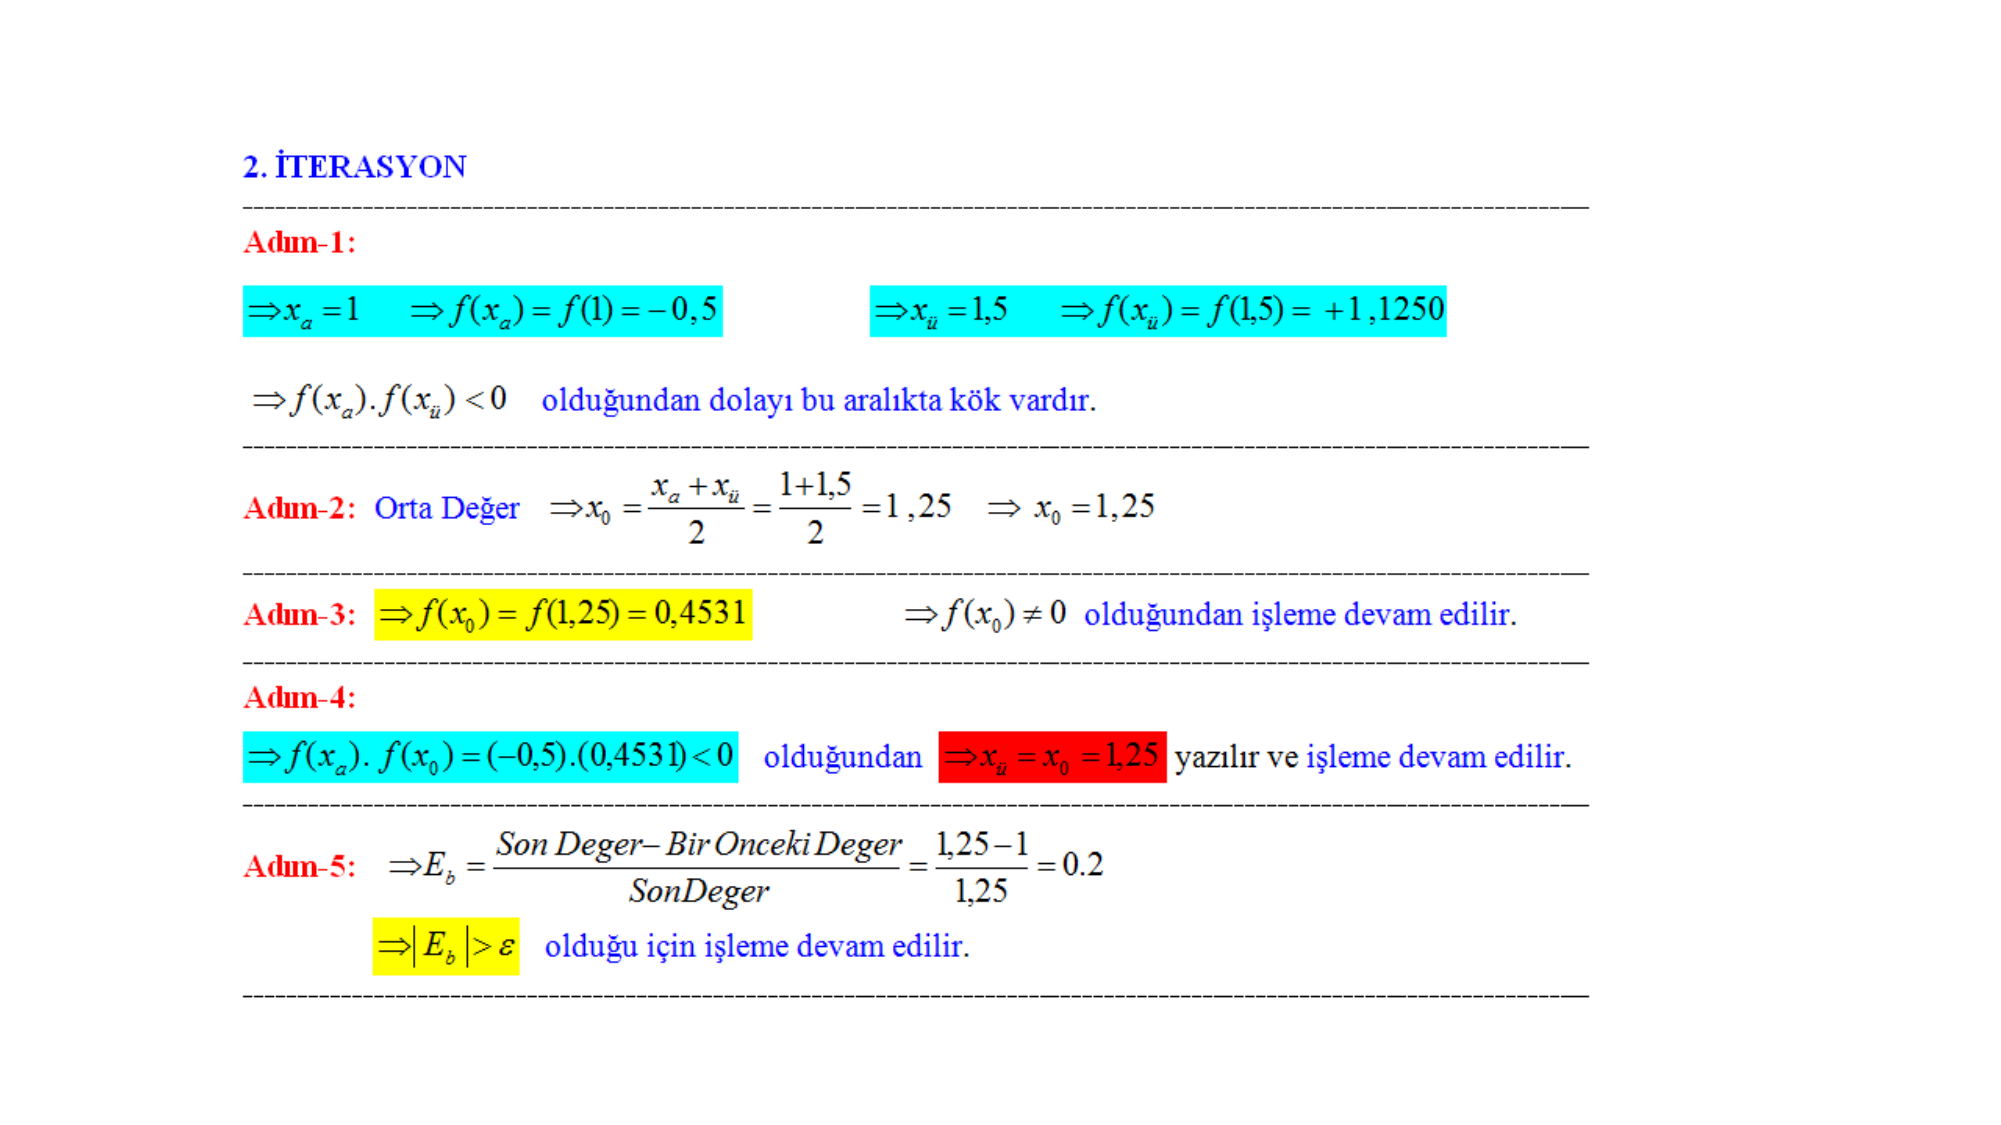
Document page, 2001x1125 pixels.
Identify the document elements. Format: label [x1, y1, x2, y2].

picture [237, 148, 1605, 1007]
